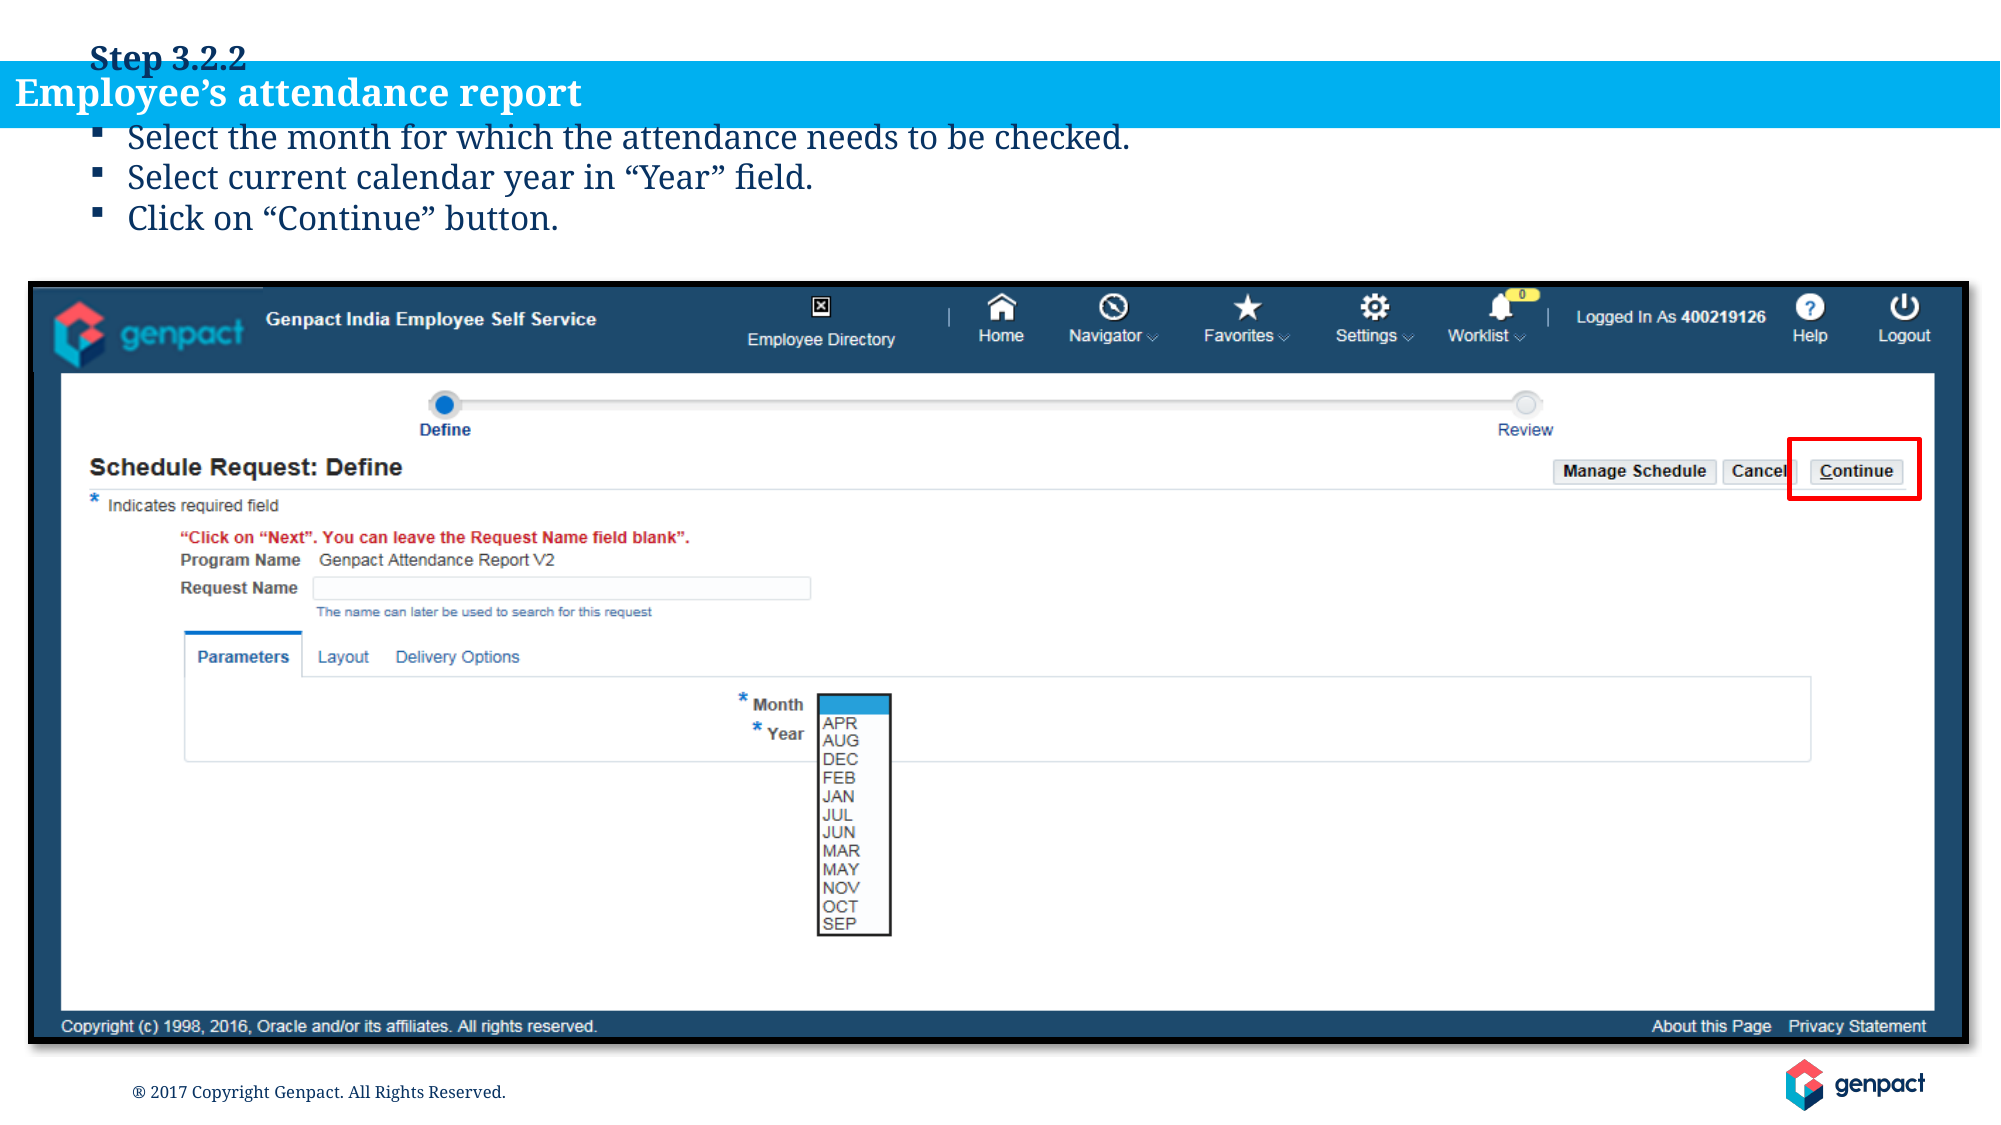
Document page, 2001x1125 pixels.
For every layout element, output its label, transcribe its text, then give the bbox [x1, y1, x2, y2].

text_box Step 3.2.2 Select the month for which the attendance needs to be checked. Select current calendar year in “Year” field. Click on “Continue” button. [74, 29, 1745, 279]
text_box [33, 286, 1963, 1038]
picture [33, 286, 263, 372]
title Employee’s attendance report [1745, 61, 2000, 129]
title Employee’s attendance report [0, 61, 74, 129]
picture [1786, 1059, 1925, 1111]
